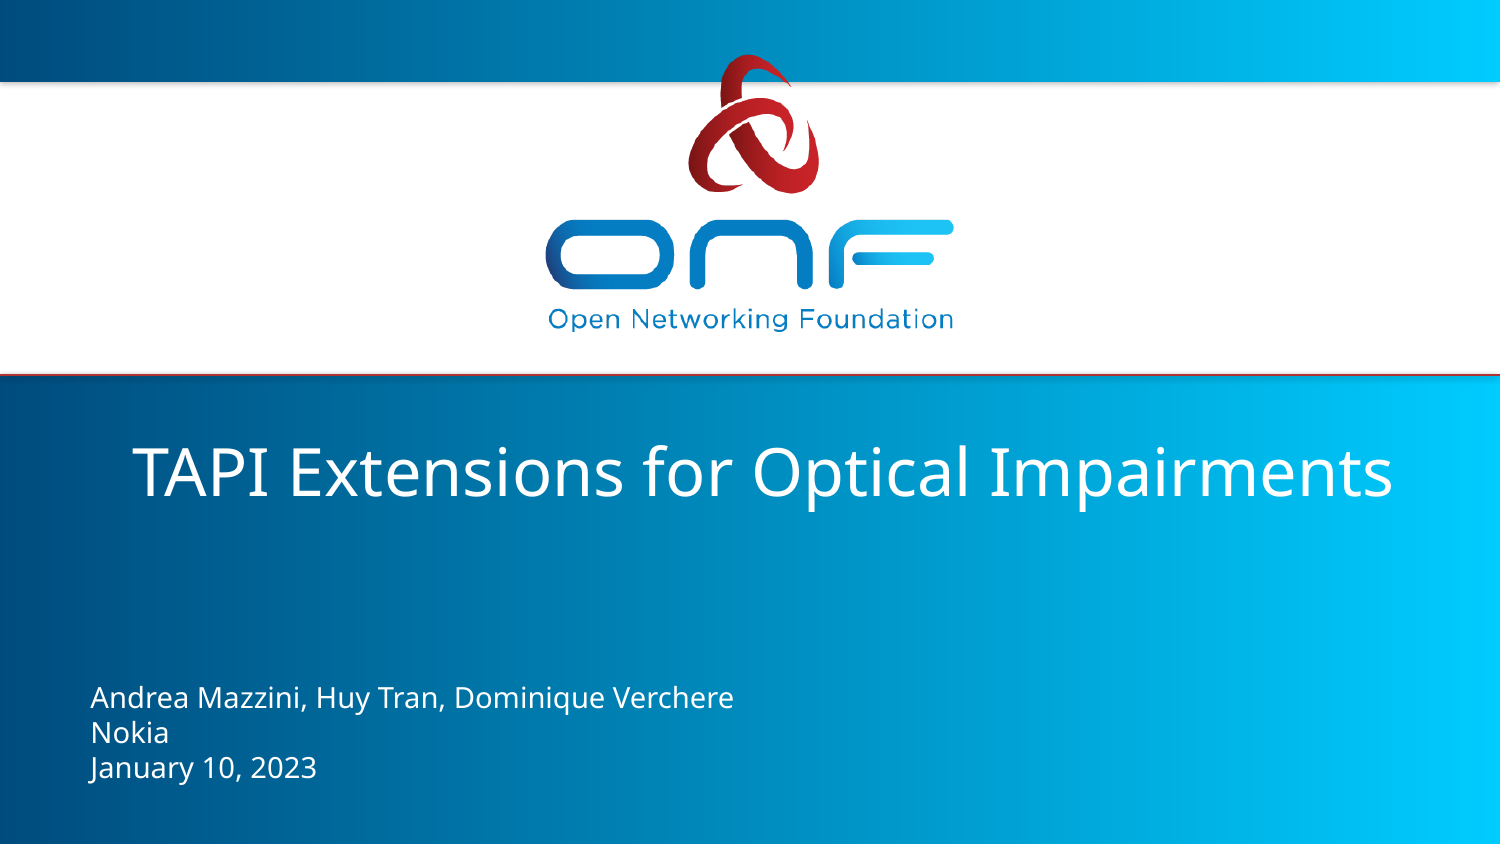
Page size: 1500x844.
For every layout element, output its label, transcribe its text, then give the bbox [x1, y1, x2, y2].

text_box Andrea Mazzini, Huy Tran, Dominique Verchere Nokia January 10, 2023 [75, 672, 769, 792]
picture [539, 55, 957, 336]
title TAPI Extensions for Optical Impairments [73, 430, 1456, 518]
